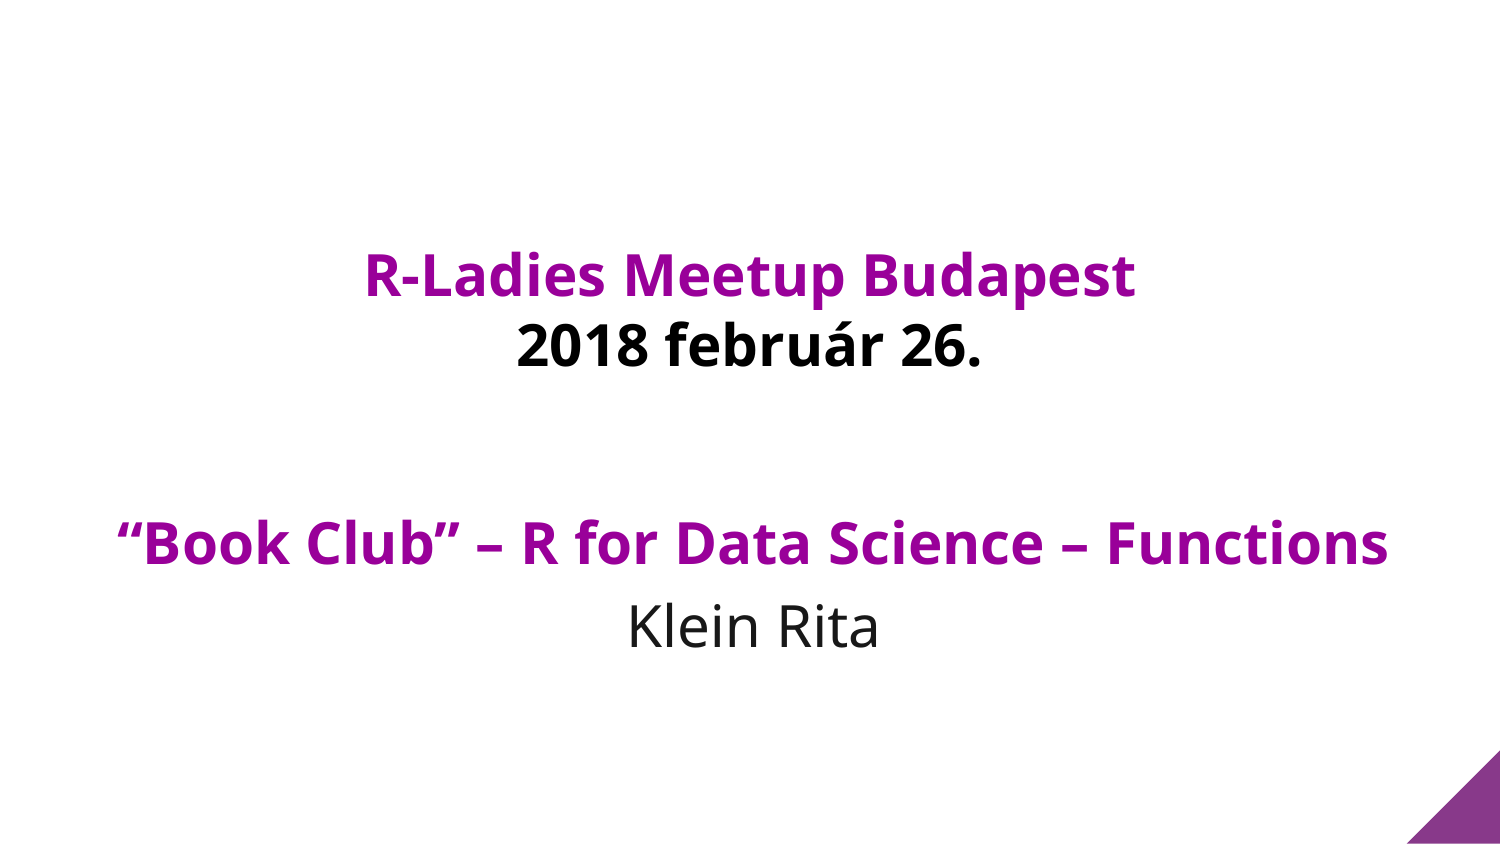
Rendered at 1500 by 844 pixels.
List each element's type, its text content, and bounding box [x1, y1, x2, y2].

subtitle “Book Club” – R for Data Science – Functions Klein Rita [88, 491, 1419, 696]
title R-Ladies Meetup Budapest 2018 február 26. [187, 99, 1313, 393]
